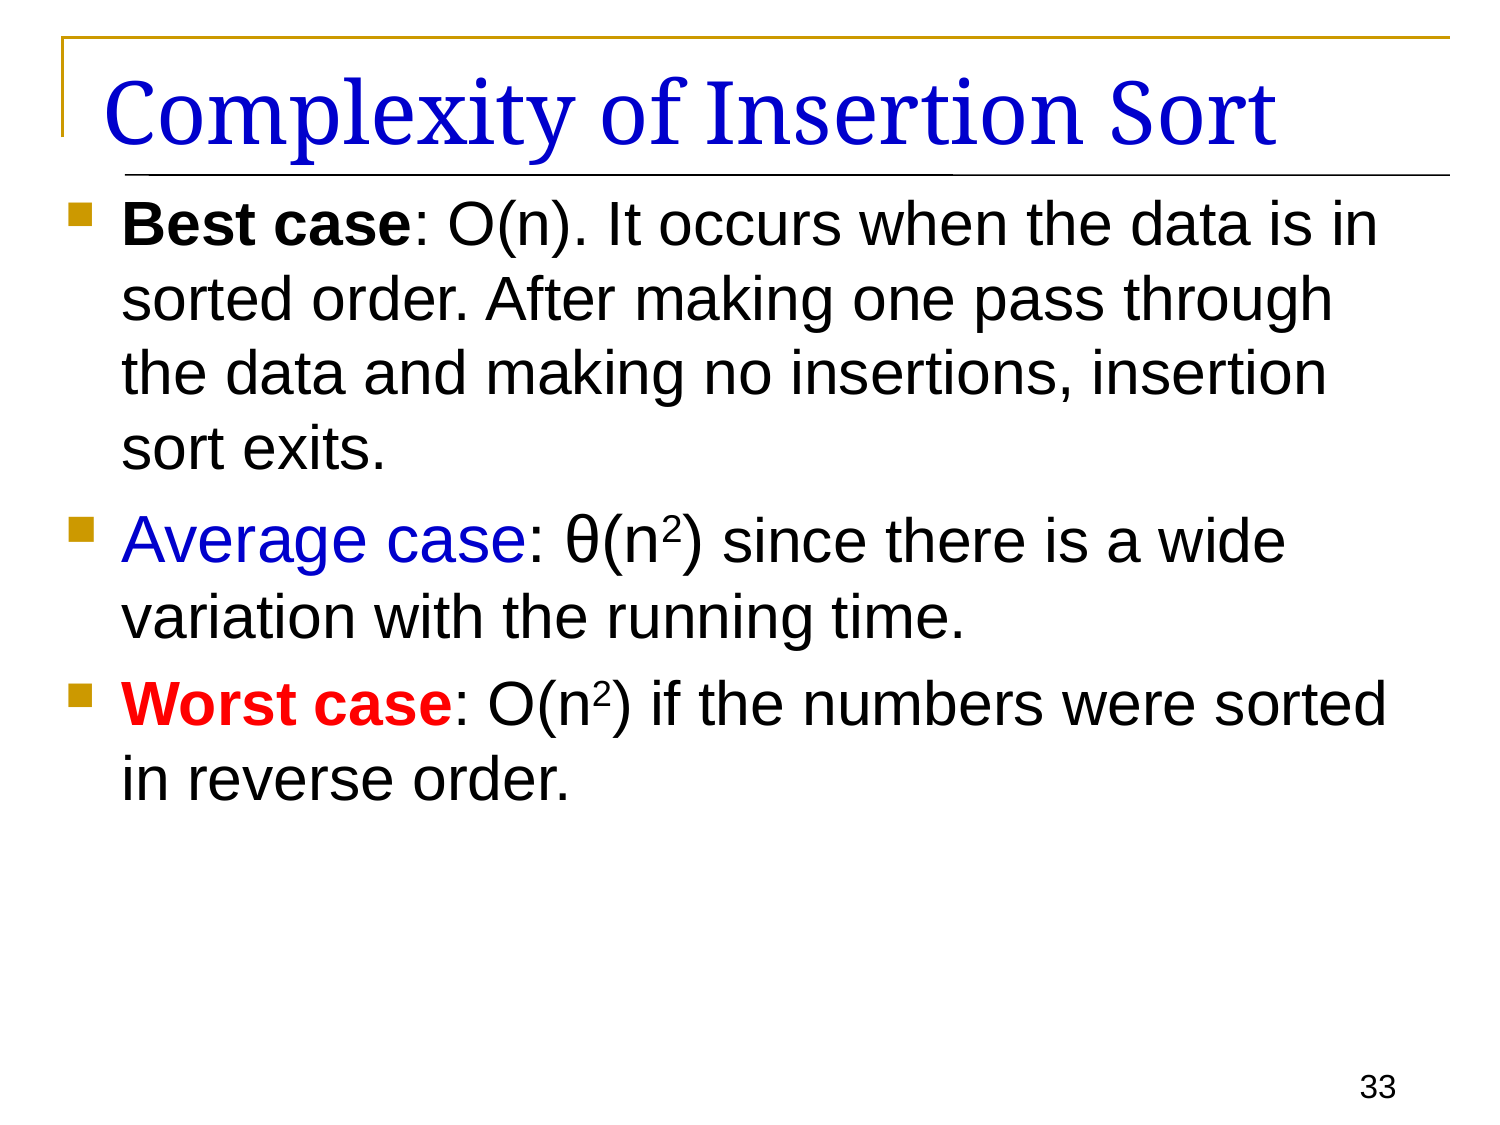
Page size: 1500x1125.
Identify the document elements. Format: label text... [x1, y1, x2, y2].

list Best case: O(n). It occurs when the data is in sorted order. After making one pass through the data and making no insertions, insertion sort exits. Average case: θ(n2) since there is a wide variation with the running time. Worst case: O(n2) if the numbers were sorted in reverse order. [49, 174, 1451, 1076]
title Complexity of Insertion Sort [87, 49, 1451, 163]
